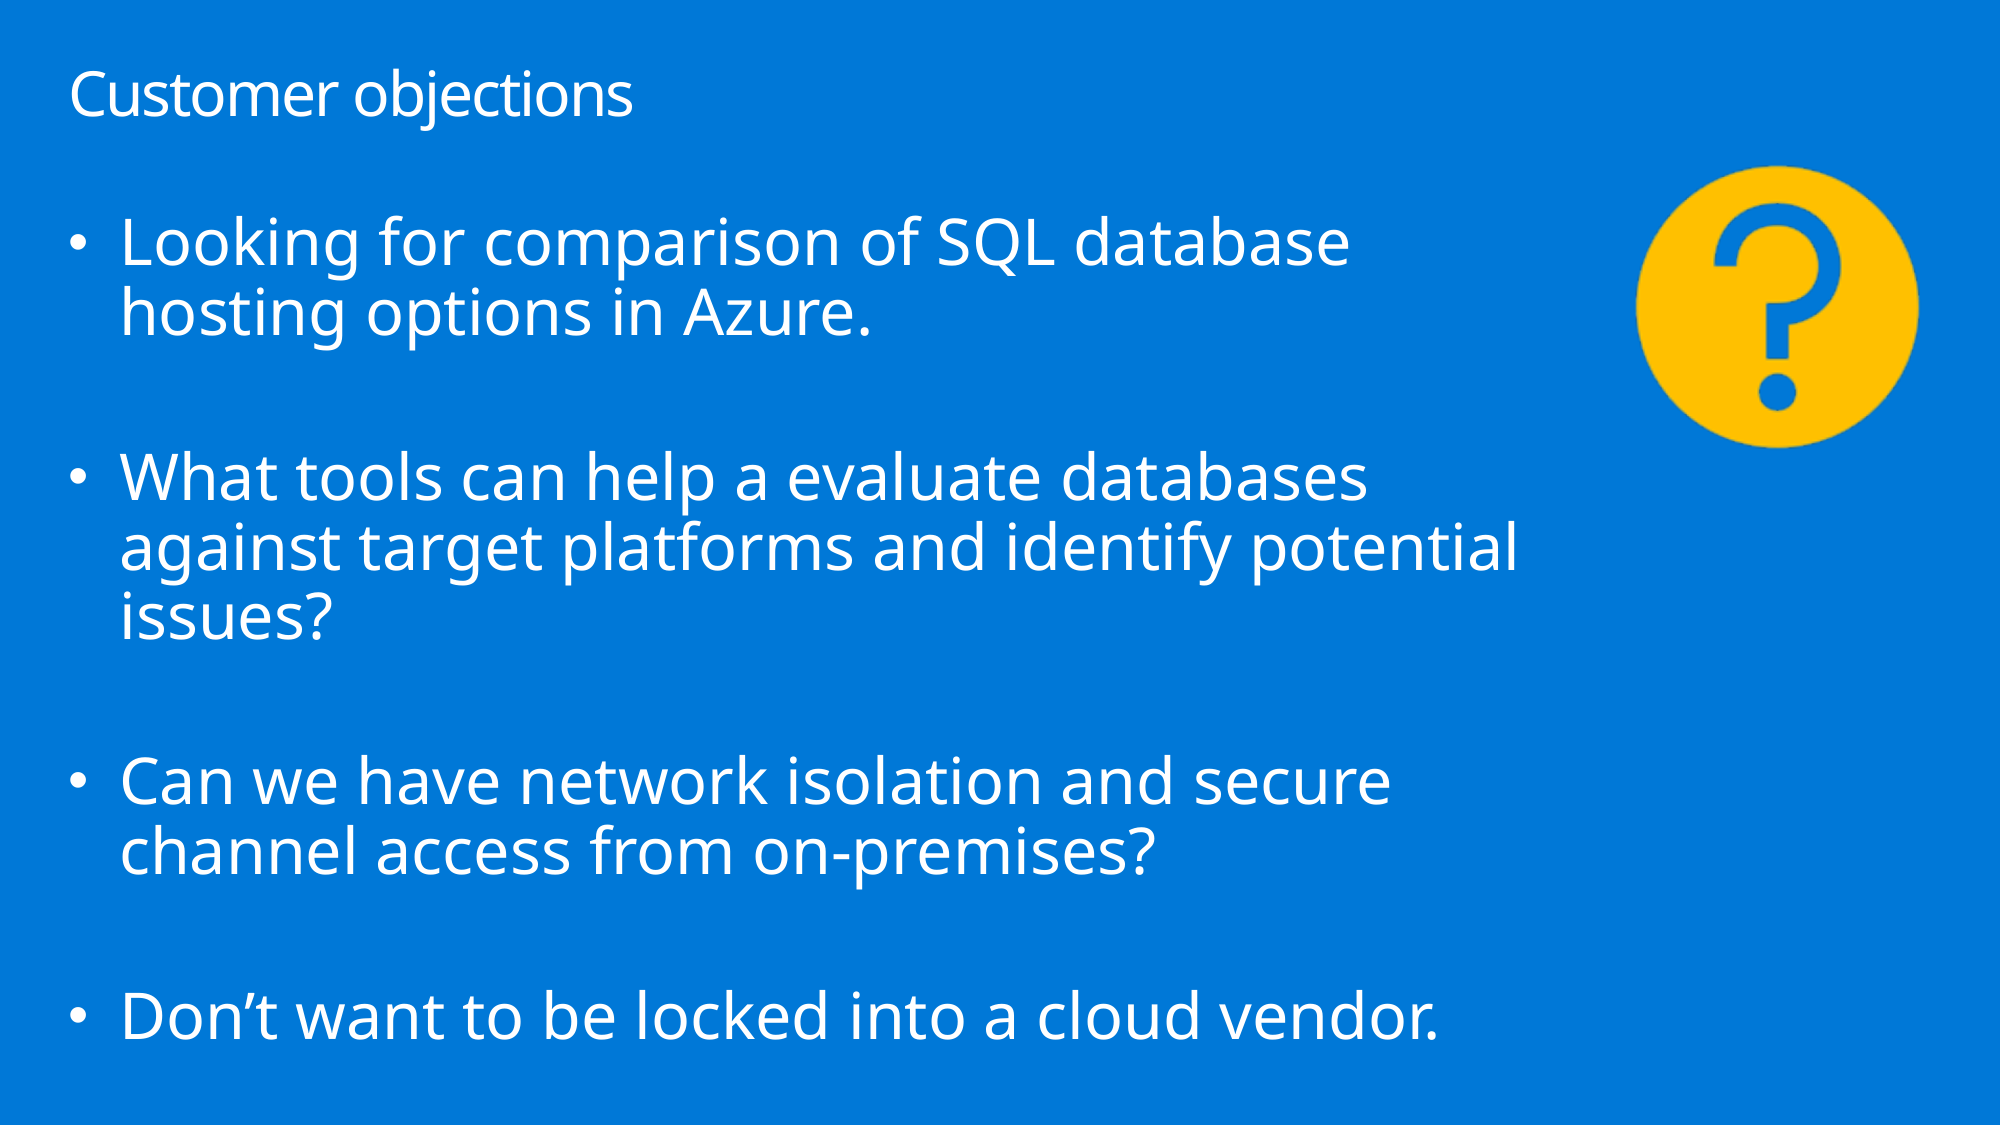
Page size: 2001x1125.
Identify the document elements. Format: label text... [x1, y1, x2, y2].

picture [1599, 129, 1957, 487]
title Customer objections [44, 47, 1957, 195]
list Looking for comparison of SQL database hosting options in Azure. What tools can help a evaluate databases against target platforms and identify potential issues? Can we have network isolation and secure channel access from on-premises? Don’t want to be locked into a cloud vendor. [44, 195, 1600, 1078]
